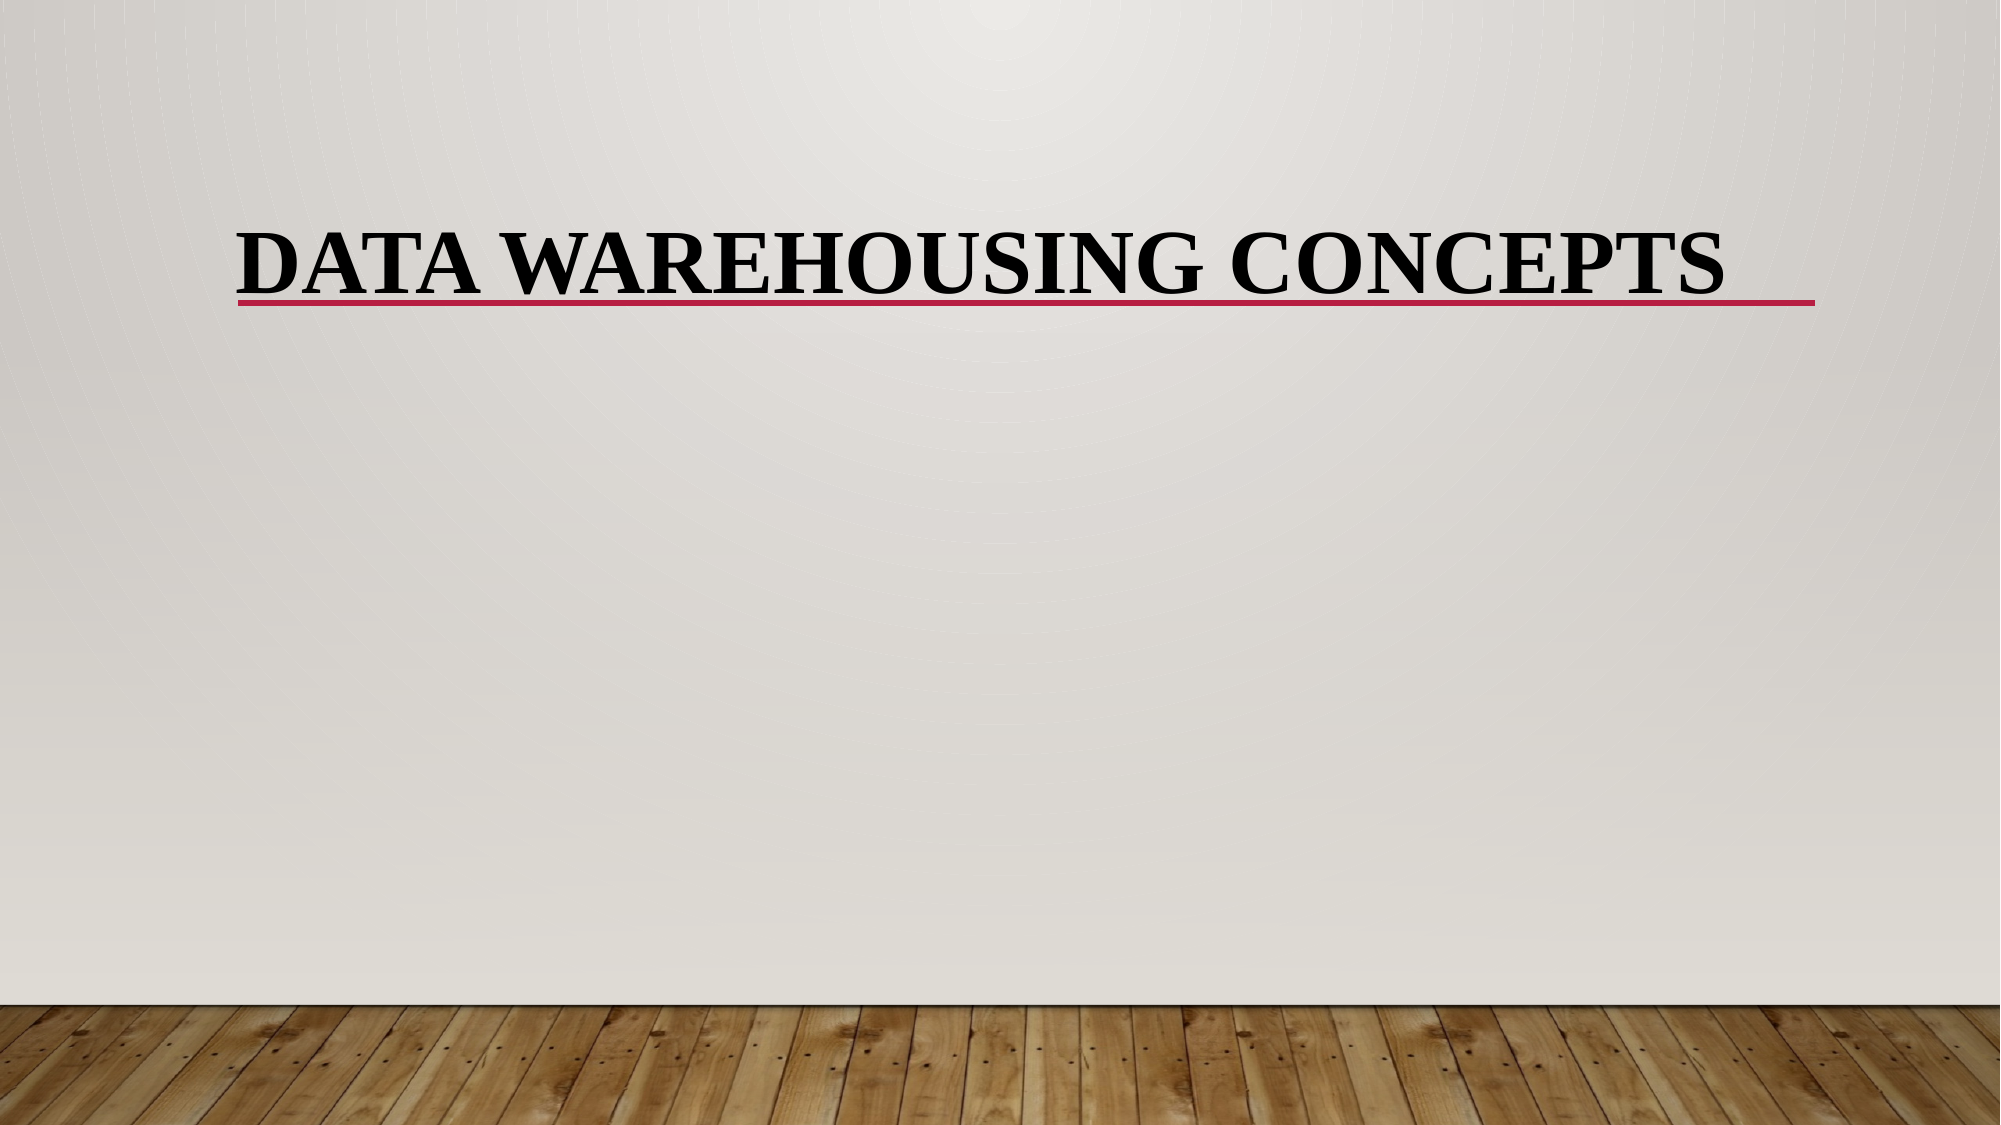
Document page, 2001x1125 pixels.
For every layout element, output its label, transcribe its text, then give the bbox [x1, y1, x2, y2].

picture [0, 1005, 2000, 1125]
title Data Warehousing Concepts [220, 207, 1946, 425]
